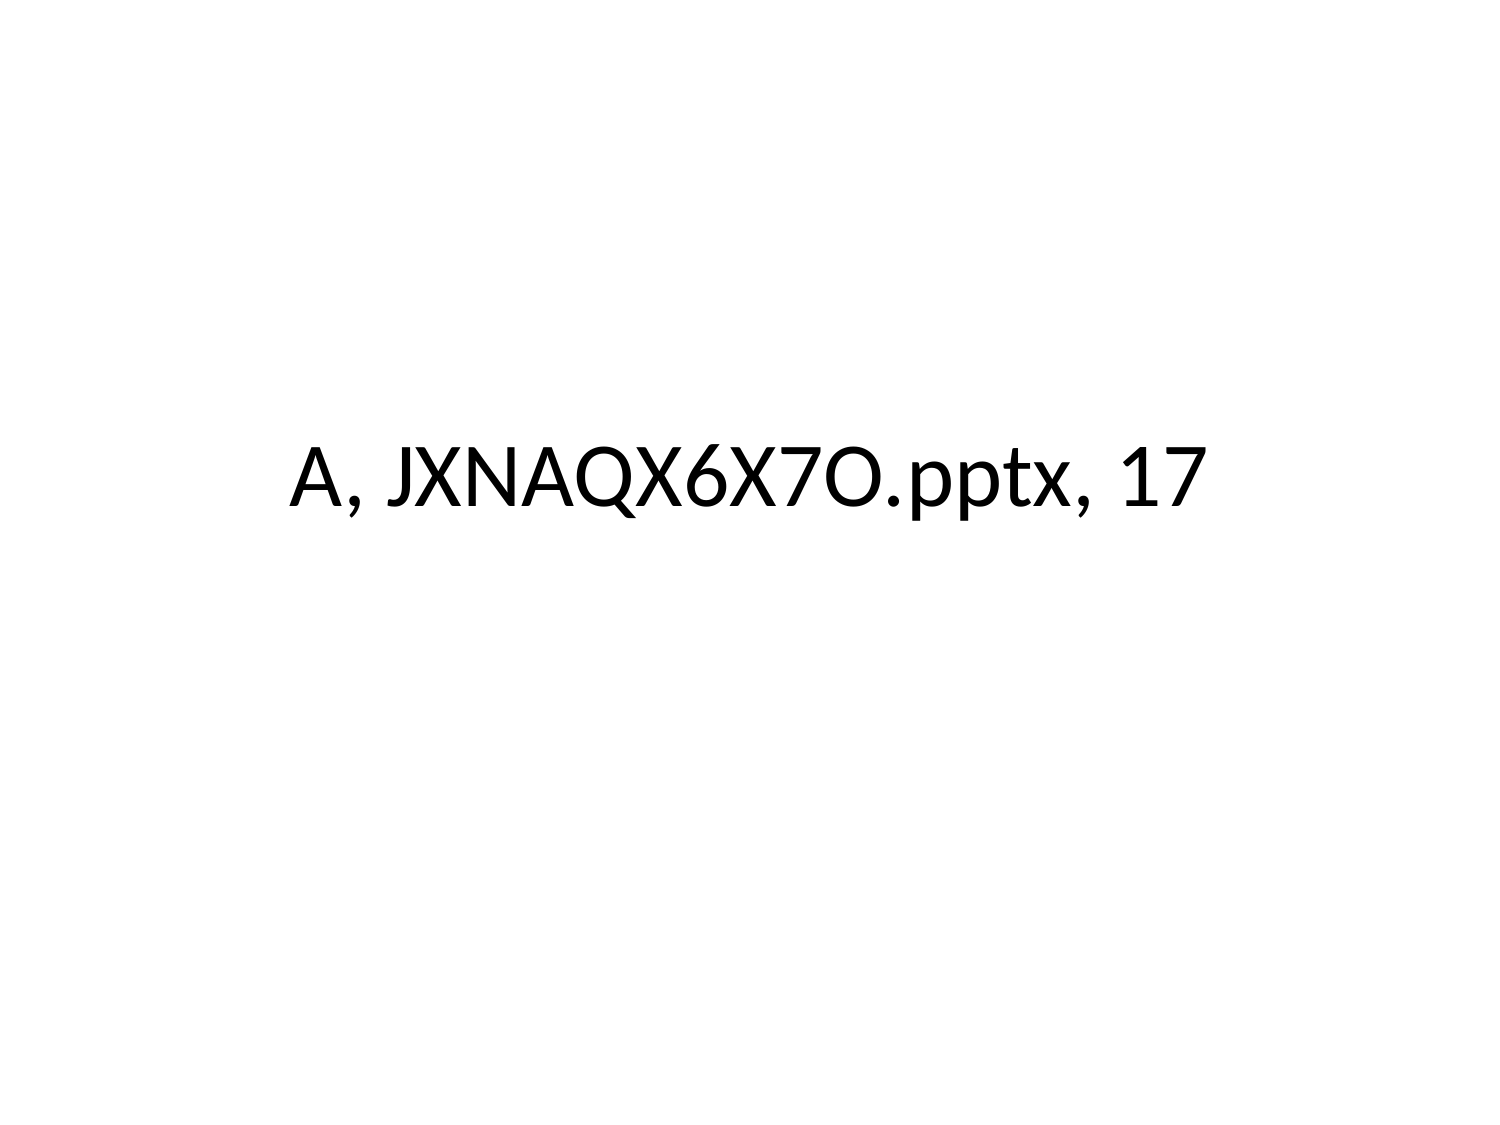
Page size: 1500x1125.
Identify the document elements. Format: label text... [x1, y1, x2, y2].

title A, JXNAQX6X7O.pptx, 17 [112, 349, 1388, 591]
